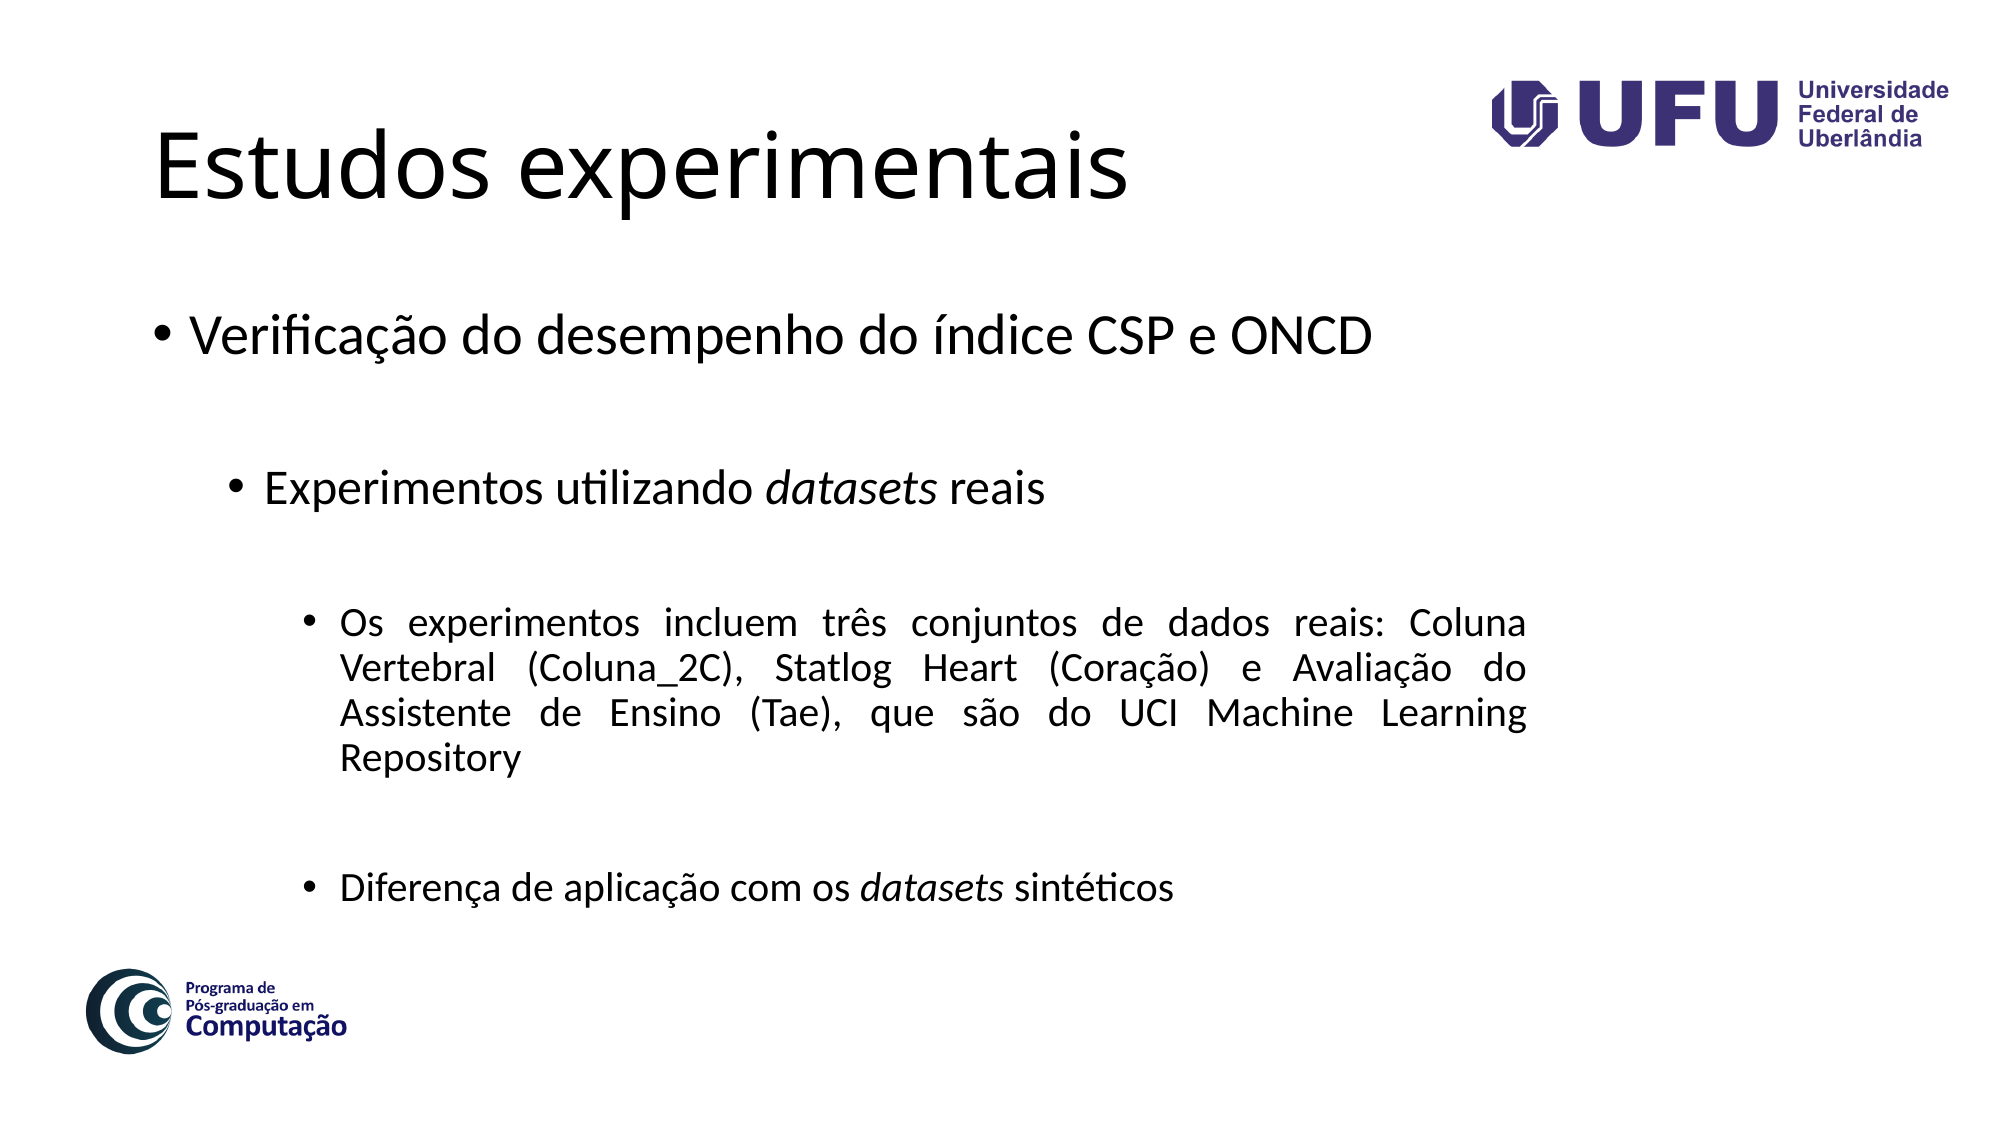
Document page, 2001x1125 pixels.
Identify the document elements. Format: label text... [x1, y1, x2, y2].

title Estudos experimentais [137, 59, 1863, 278]
picture [42, 951, 496, 1125]
picture [1440, 0, 2000, 228]
list Verificação do desempenho do índice CSP e ONCD Experimentos utilizando datasets reais Os experimentos incluem três conjuntos de dados reais: Coluna Vertebral (Coluna_2C), Statlog Heart (Coração) e Avaliação do Assistente de Ensino (Tae), que são do UCI Machine Learning Repository Diferença de aplicação com os datasets sintéticos [137, 297, 1543, 1012]
